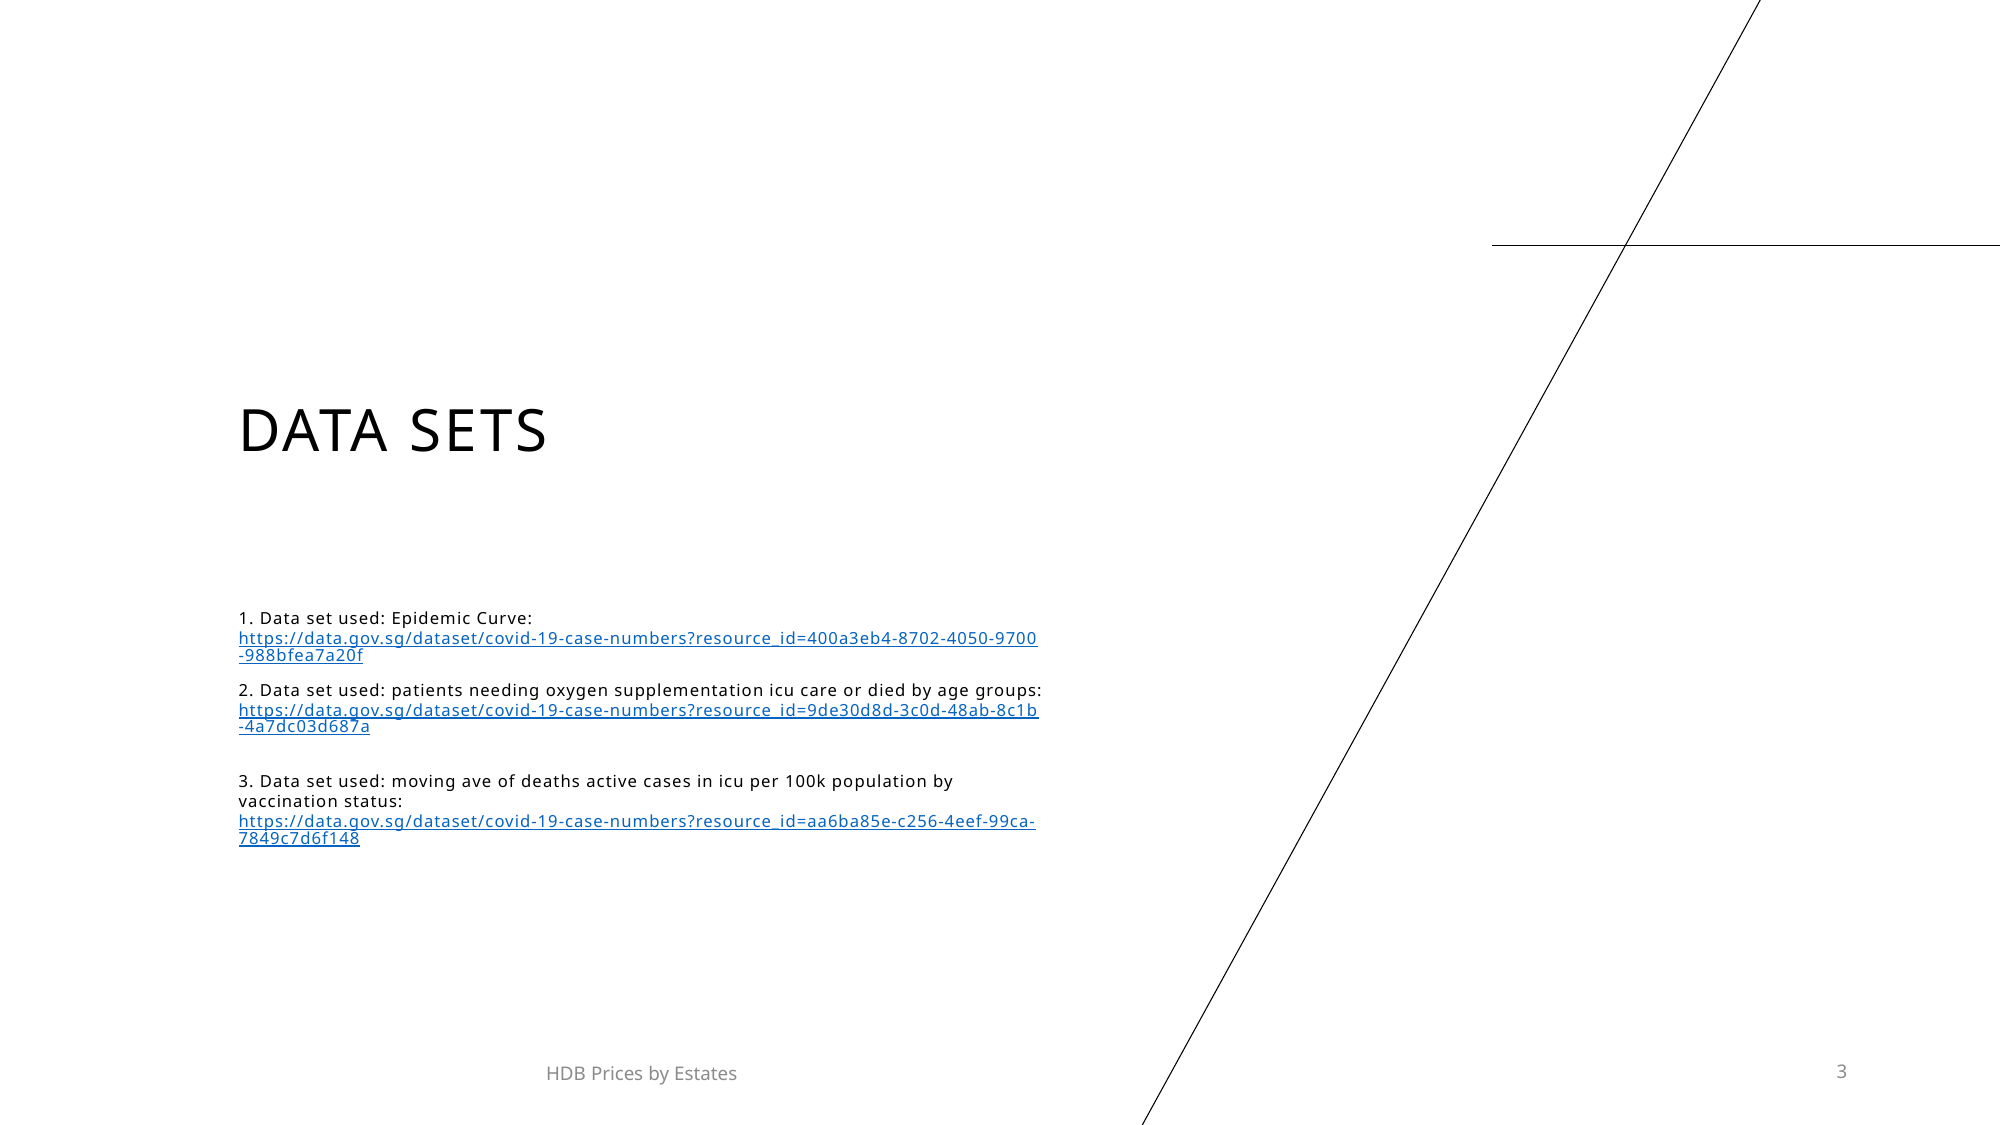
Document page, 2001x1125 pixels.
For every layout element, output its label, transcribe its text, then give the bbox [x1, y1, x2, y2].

list 1. Data set used: Epidemic Curve: https://data.gov.sg/dataset/covid-19-case-numbers?resource_id=400a3eb4-8702-4050-9700-988bfea7a20f 2. Data set used: patients needing oxygen supplementation icu care or died by age groups: https://data.gov.sg/dataset/covid-19-case-numbers?resource_id=9de30d8d-3c0d-48ab-8c1b-4a7dc03d687a 3. Data set used: moving ave of deaths active cases in icu per 100k population by vaccination status: https://data.gov.sg/dataset/covid-19-case-numbers?resource_id=aa6ba85e-c256-4eef-99ca-7849c7d6f148 [223, 600, 1062, 851]
title Data Sets [223, 274, 1062, 472]
footer HDB Prices by Estates [437, 1042, 846, 1103]
slide_number 3 [1412, 1042, 1863, 1103]
